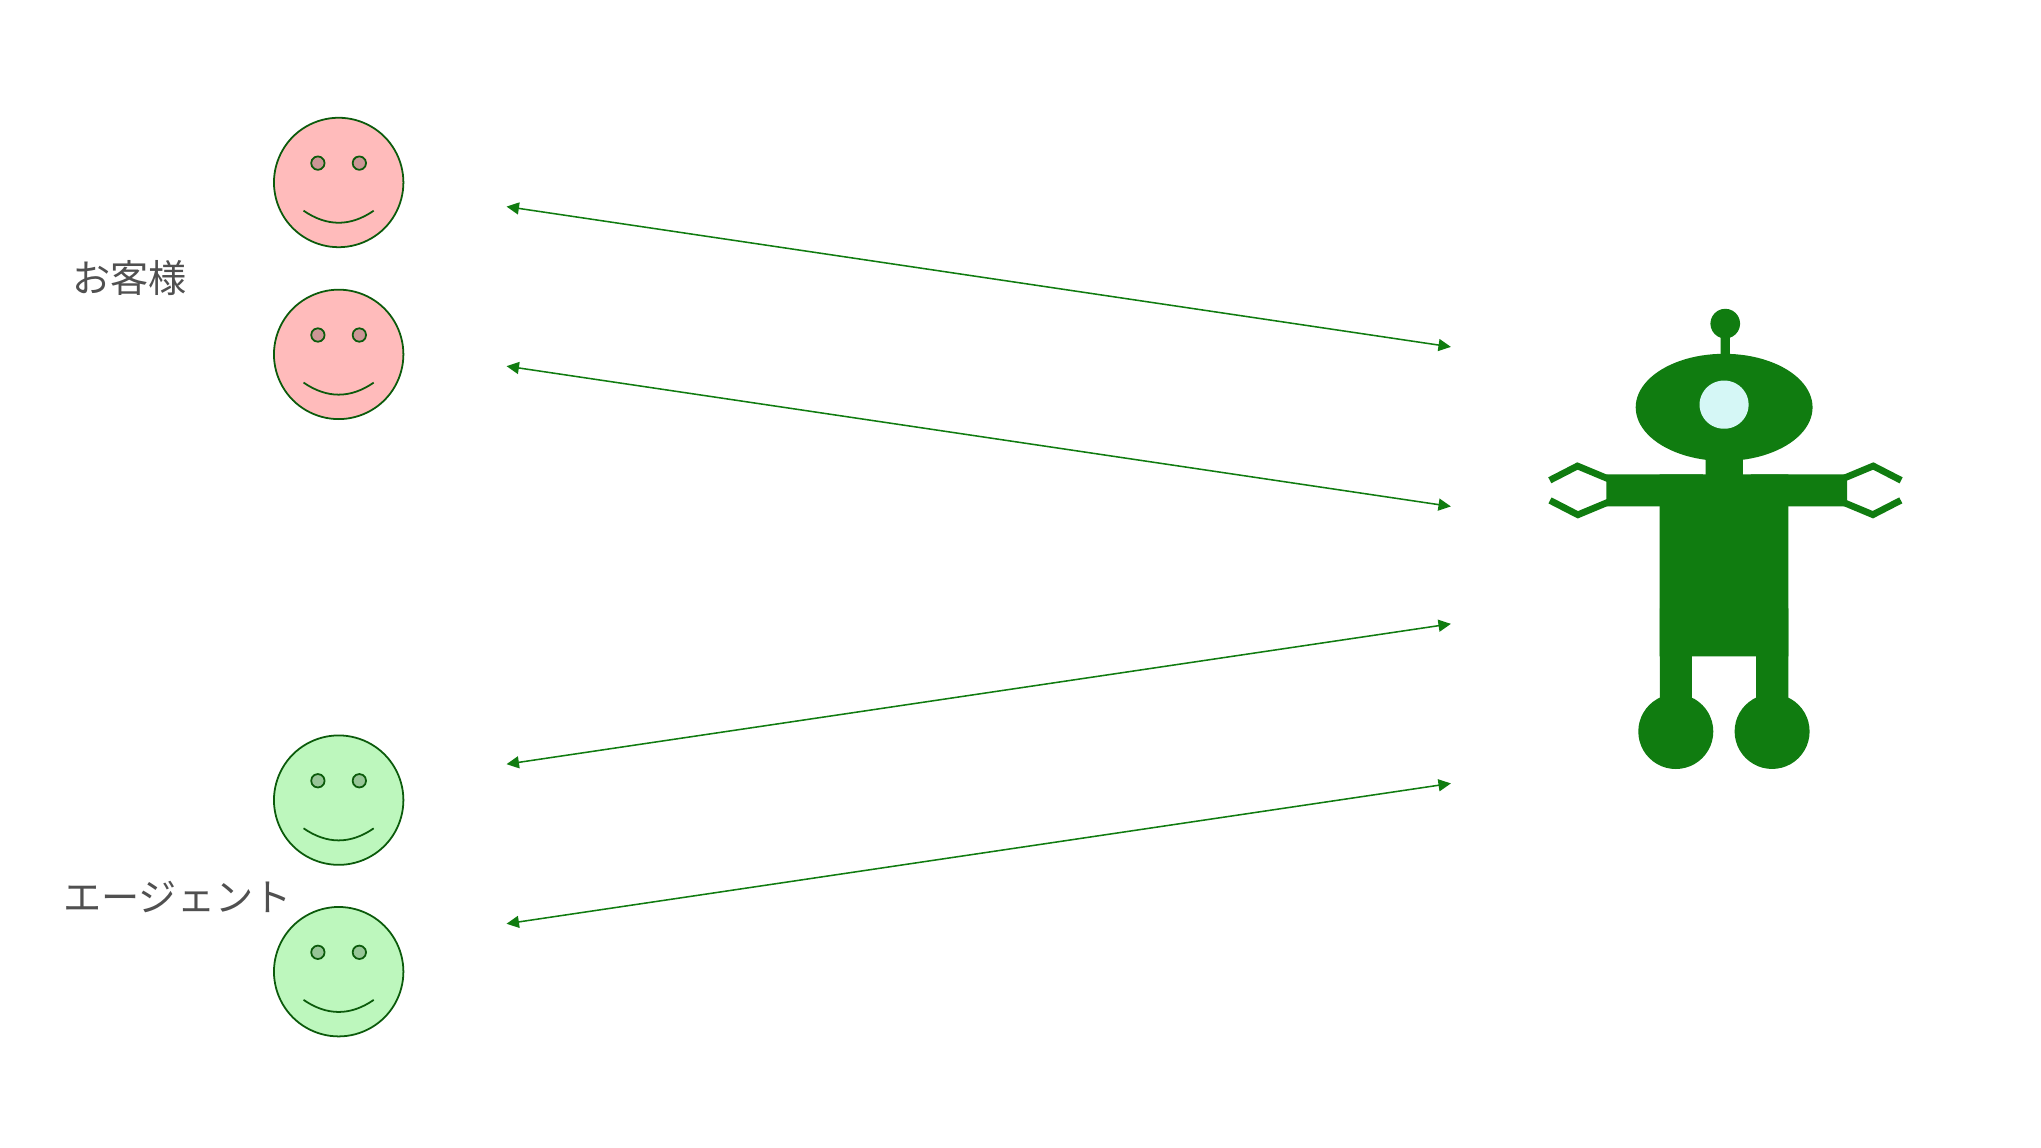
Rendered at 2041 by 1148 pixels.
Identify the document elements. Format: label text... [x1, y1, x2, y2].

text_box お客様 [57, 246, 271, 310]
text_box [273, 906, 405, 1038]
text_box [506, 783, 1452, 924]
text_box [1547, 308, 1904, 770]
text_box [273, 734, 405, 866]
text_box [273, 288, 405, 421]
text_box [506, 365, 1452, 507]
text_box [506, 623, 1452, 765]
text_box エージェント [48, 865, 320, 929]
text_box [506, 206, 1452, 348]
text_box [273, 116, 405, 249]
